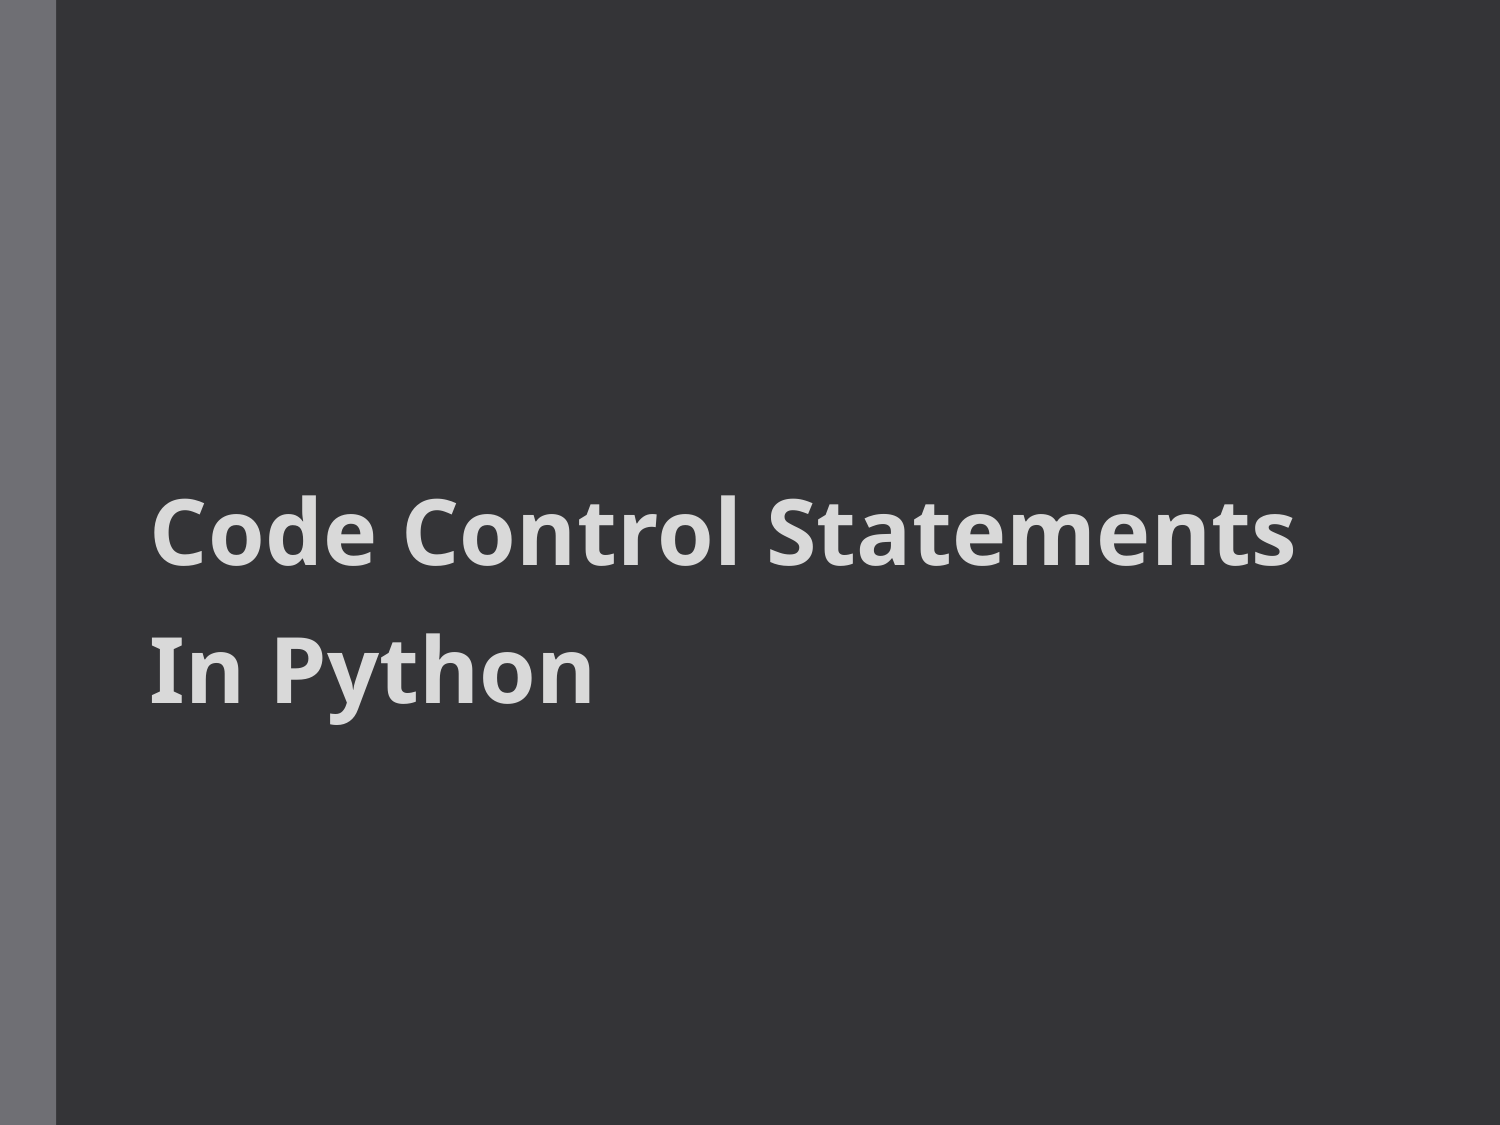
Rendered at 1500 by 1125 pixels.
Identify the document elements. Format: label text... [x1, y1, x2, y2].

subtitle Code Control Statements In Python [134, 474, 1367, 839]
